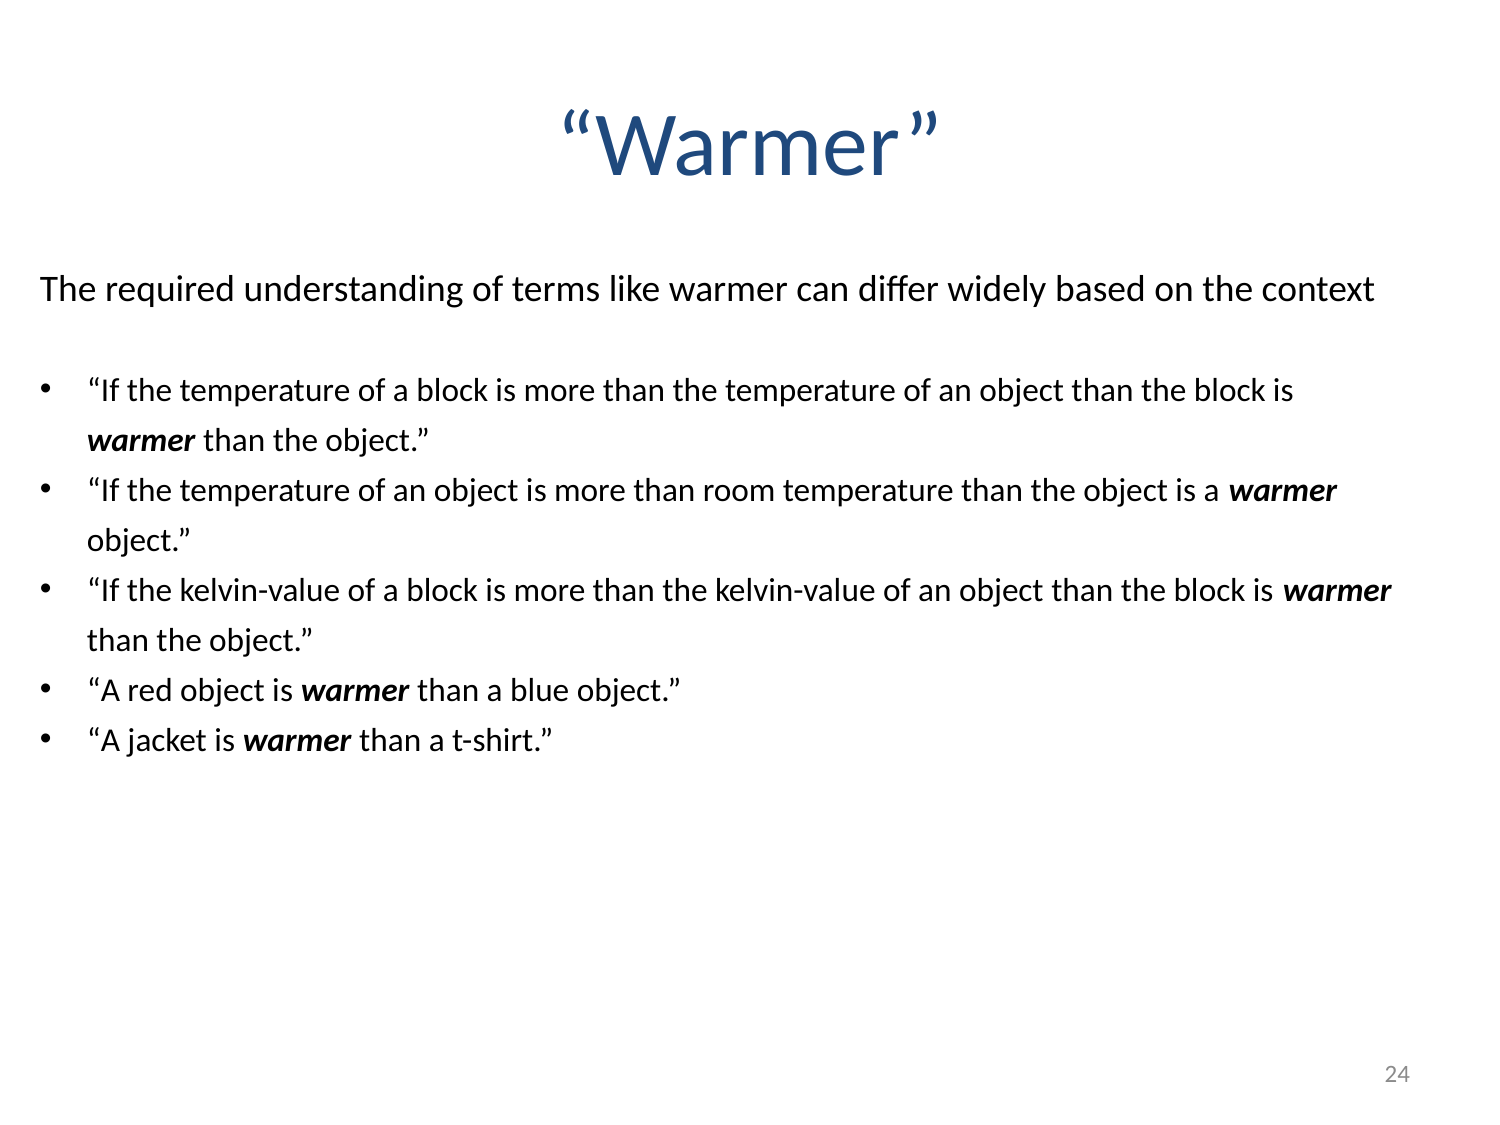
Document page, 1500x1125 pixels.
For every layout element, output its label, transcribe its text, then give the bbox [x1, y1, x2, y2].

title “Warmer” [75, 45, 1425, 233]
text_box The required understanding of terms like warmer can differ widely based on the context “If the temperature of a block is more than the temperature of an object than the block is warmer than the object.” “If the temperature of an object is more than room temperature than the object is a warmer object.” “If the kelvin-value of a block is more than the kelvin-value of an object than the block is warmer than the object.” “A red object is warmer than a blue object.” “A jacket is warmer than a t-shirt.” [24, 237, 1425, 1050]
slide_number 24 [1074, 1050, 1425, 1103]
